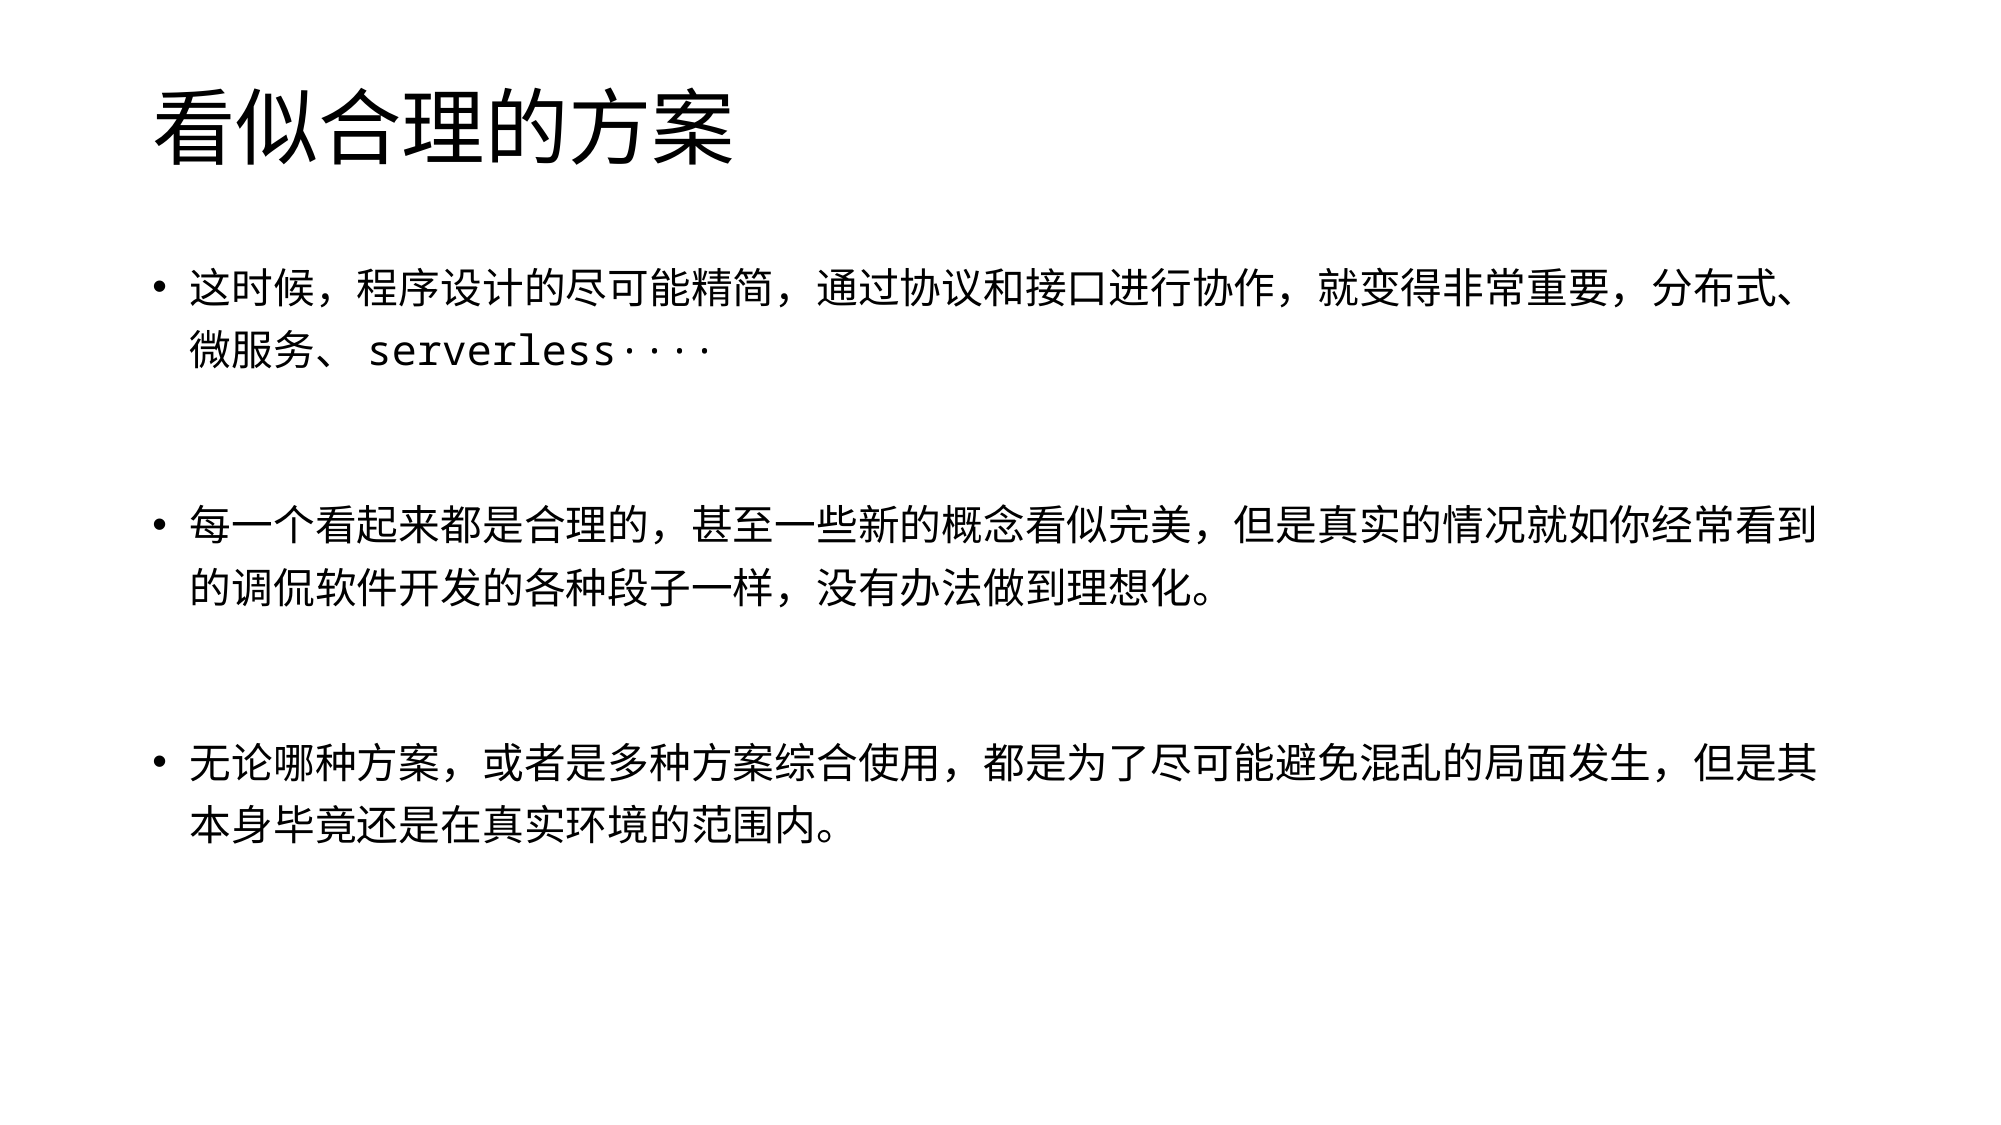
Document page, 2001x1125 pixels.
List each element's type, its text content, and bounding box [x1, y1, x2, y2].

title 看似合理的方案 [137, 59, 1863, 204]
list 这时候，程序设计的尽可能精简，通过协议和接口进行协作，就变得非常重要，分布式、微服务、serverless···· 每一个看起来都是合理的，甚至一些新的概念看似完美，但是真实的情况就如你经常看到的调侃软件开发的各种段子一样，没有办法做到理想化。 无论哪种方案，或者是多种方案综合使用，都是为了尽可能避免混乱的局面发生，但是其本身毕竟还是在真实环境的范围内。 [137, 241, 1863, 1014]
